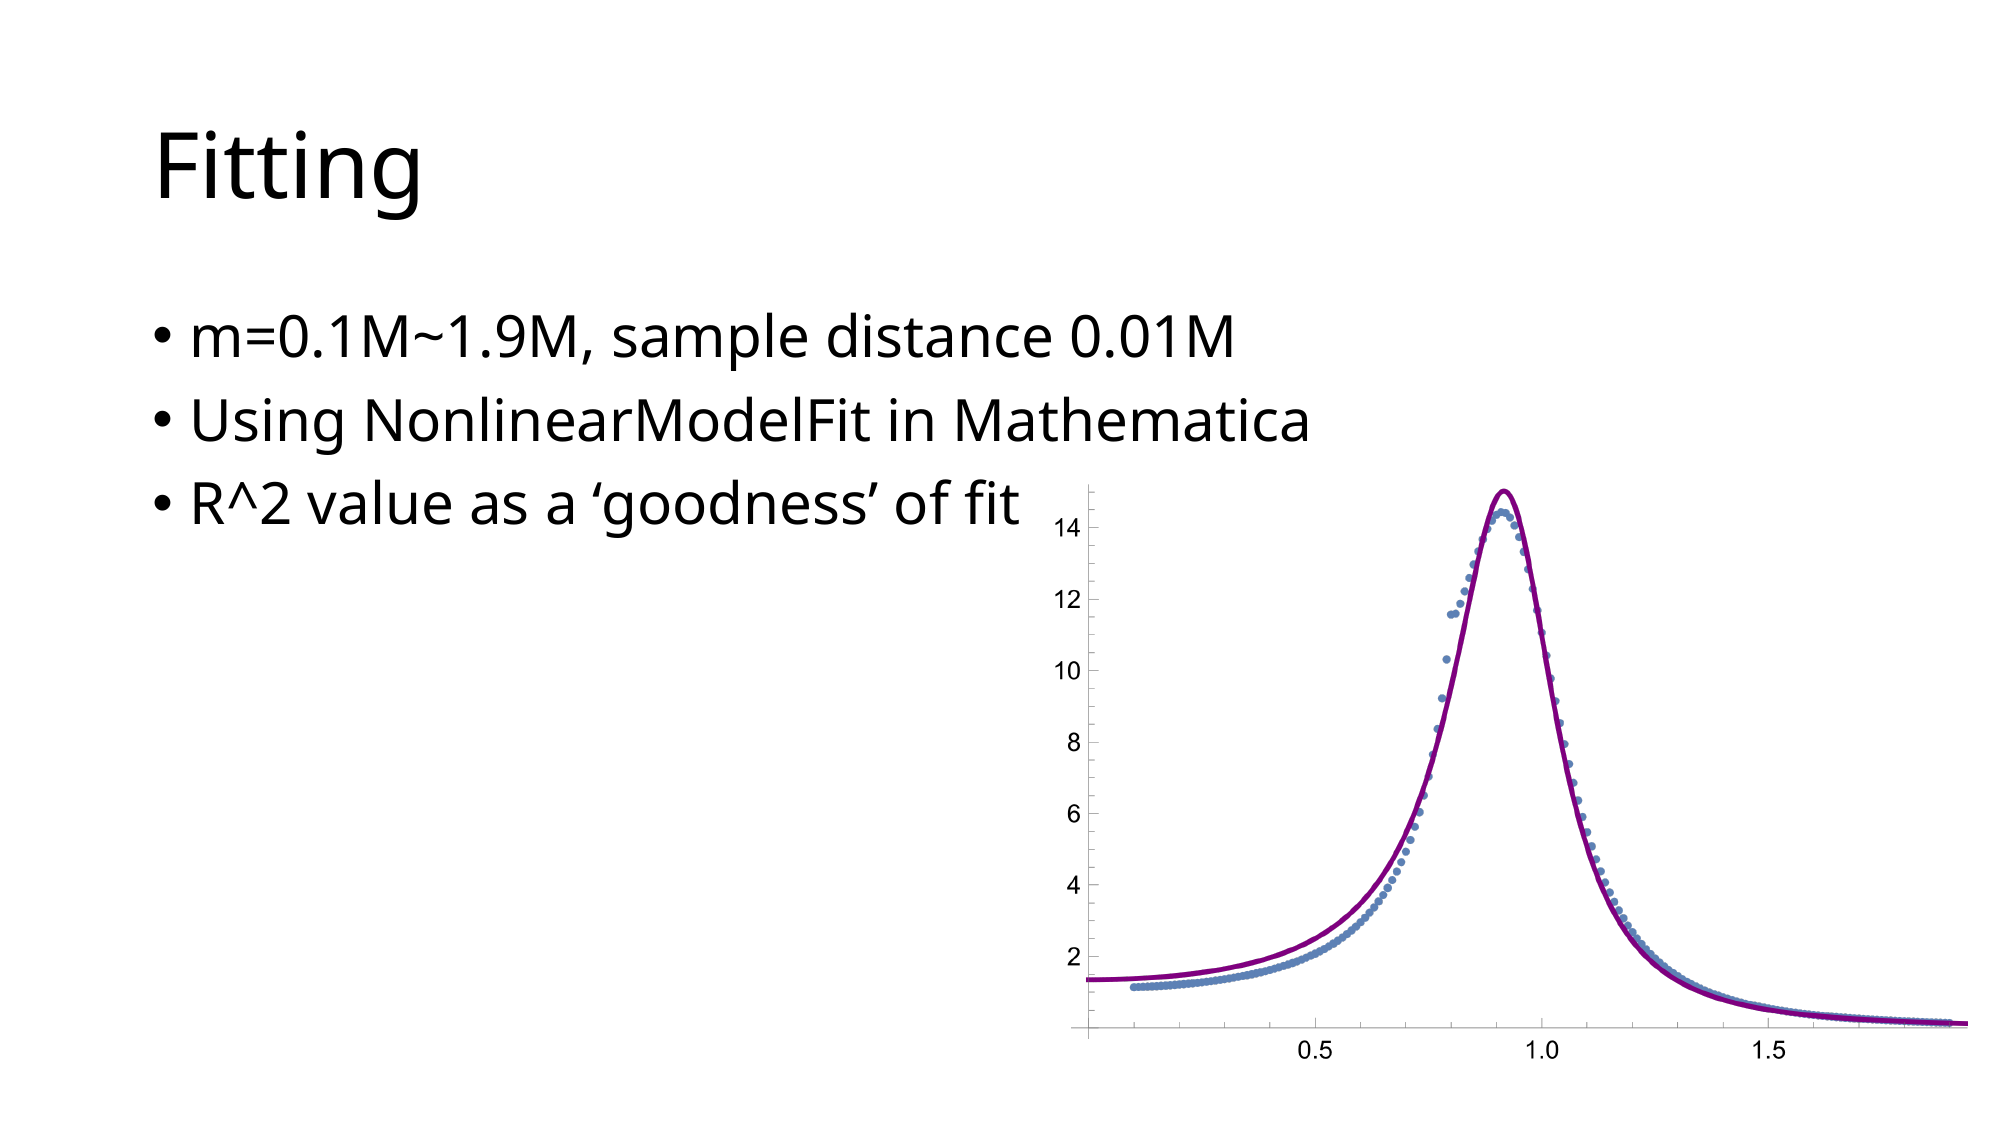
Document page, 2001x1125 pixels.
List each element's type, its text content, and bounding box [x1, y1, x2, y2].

list m=0.1M~1.9M, sample distance 0.01M Using NonlinearModelFit in Mathematica R^2 value as a ‘goodness’ of fit [137, 299, 1863, 1014]
picture [1052, 482, 1969, 1066]
title Fitting [137, 59, 1863, 278]
